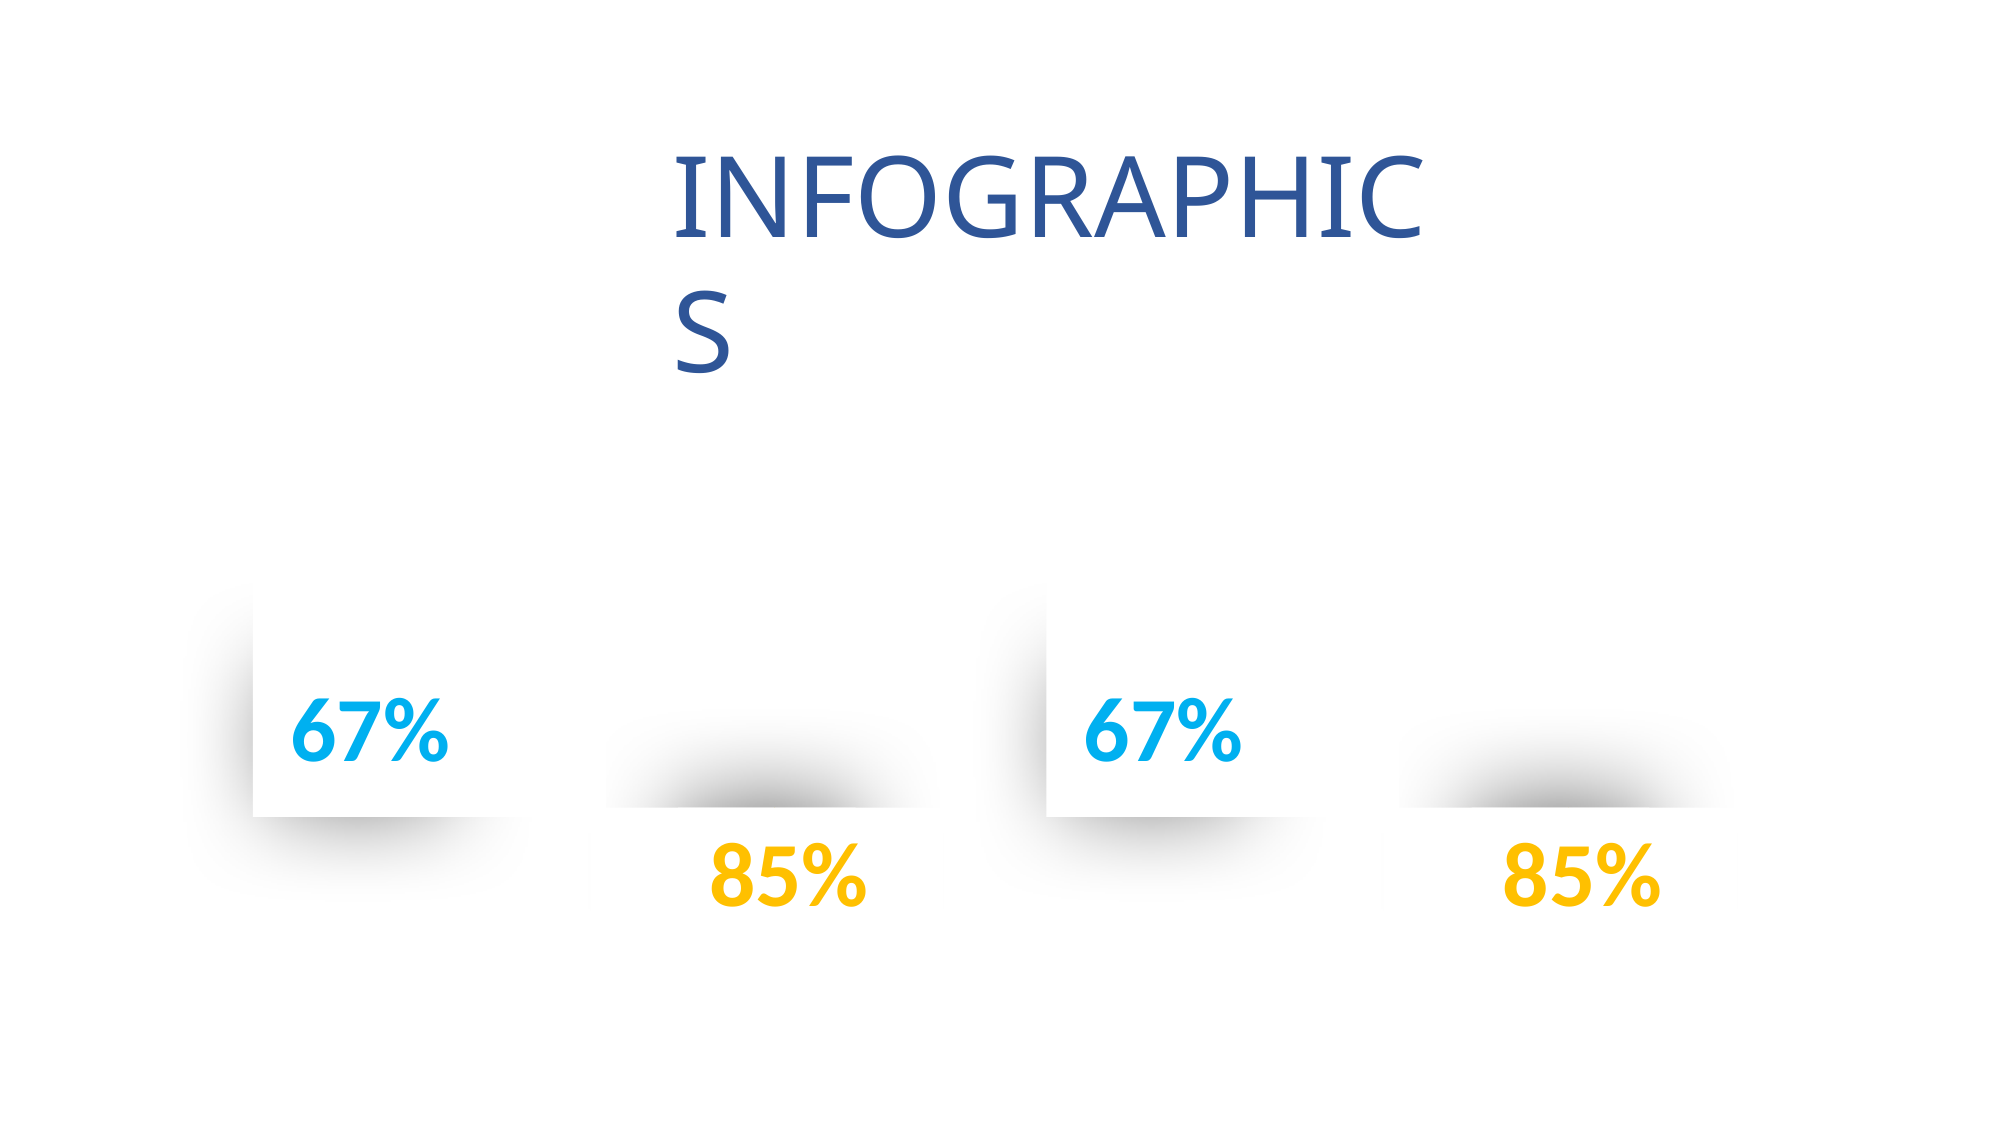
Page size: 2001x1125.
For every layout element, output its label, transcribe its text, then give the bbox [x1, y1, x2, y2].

text_box 85% [694, 807, 1000, 933]
text_box [1383, 807, 1738, 1054]
text_box 67% [1063, 662, 1265, 787]
text_box INFOGRAPHICS [657, 117, 1472, 403]
text_box 85% [1487, 807, 1794, 933]
text_box [1045, 571, 1400, 818]
text_box [589, 807, 944, 1054]
text_box 67% [269, 662, 471, 787]
text_box [252, 571, 607, 818]
